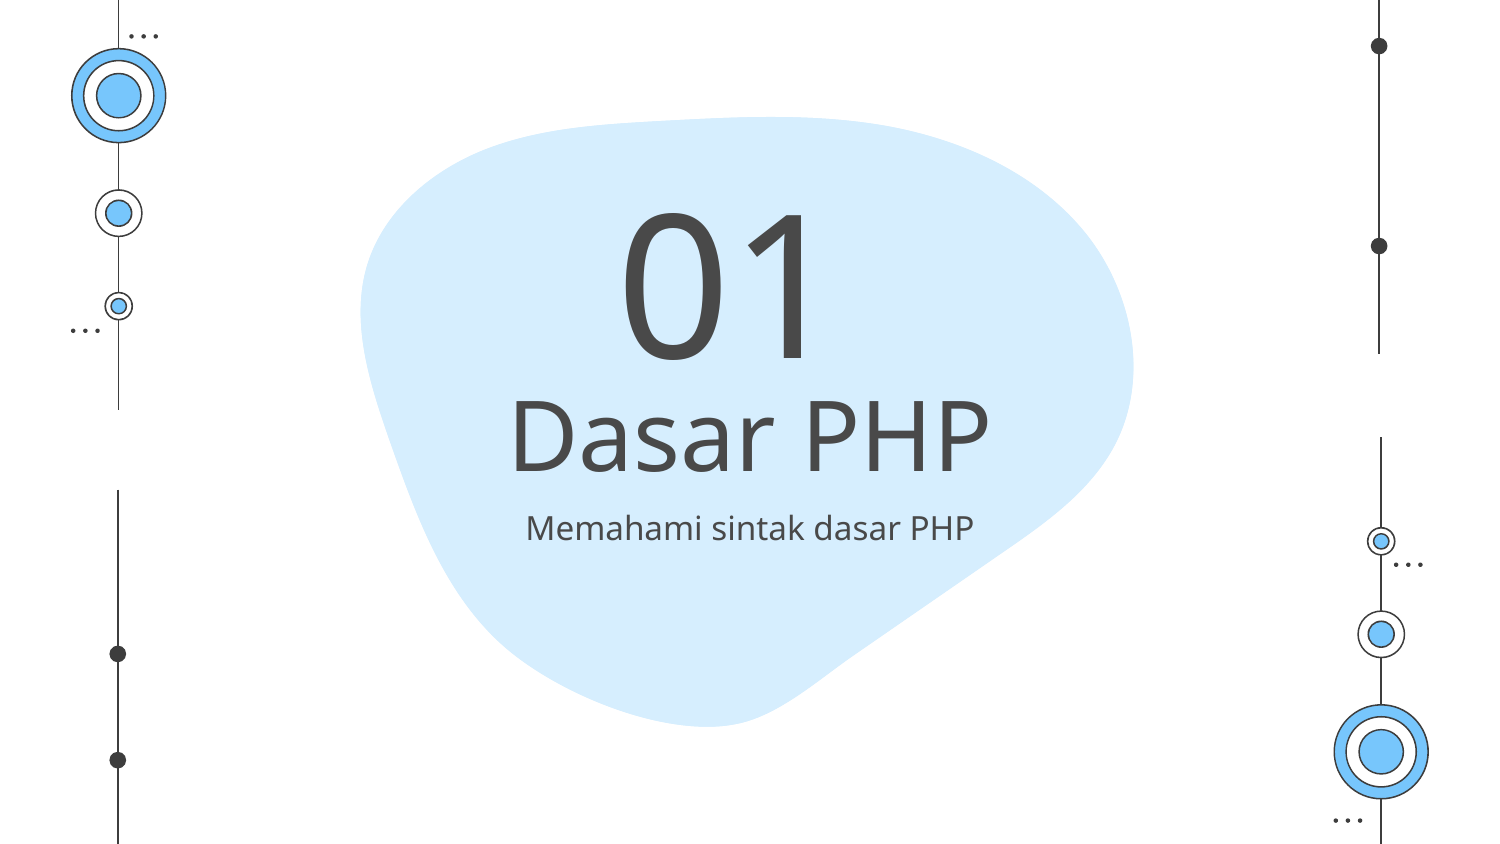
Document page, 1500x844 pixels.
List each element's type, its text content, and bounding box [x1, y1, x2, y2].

title 01 [487, 190, 975, 366]
subtitle Memahami sintak dasar PHP [487, 491, 1013, 605]
title Dasar PHP [487, 366, 1013, 491]
